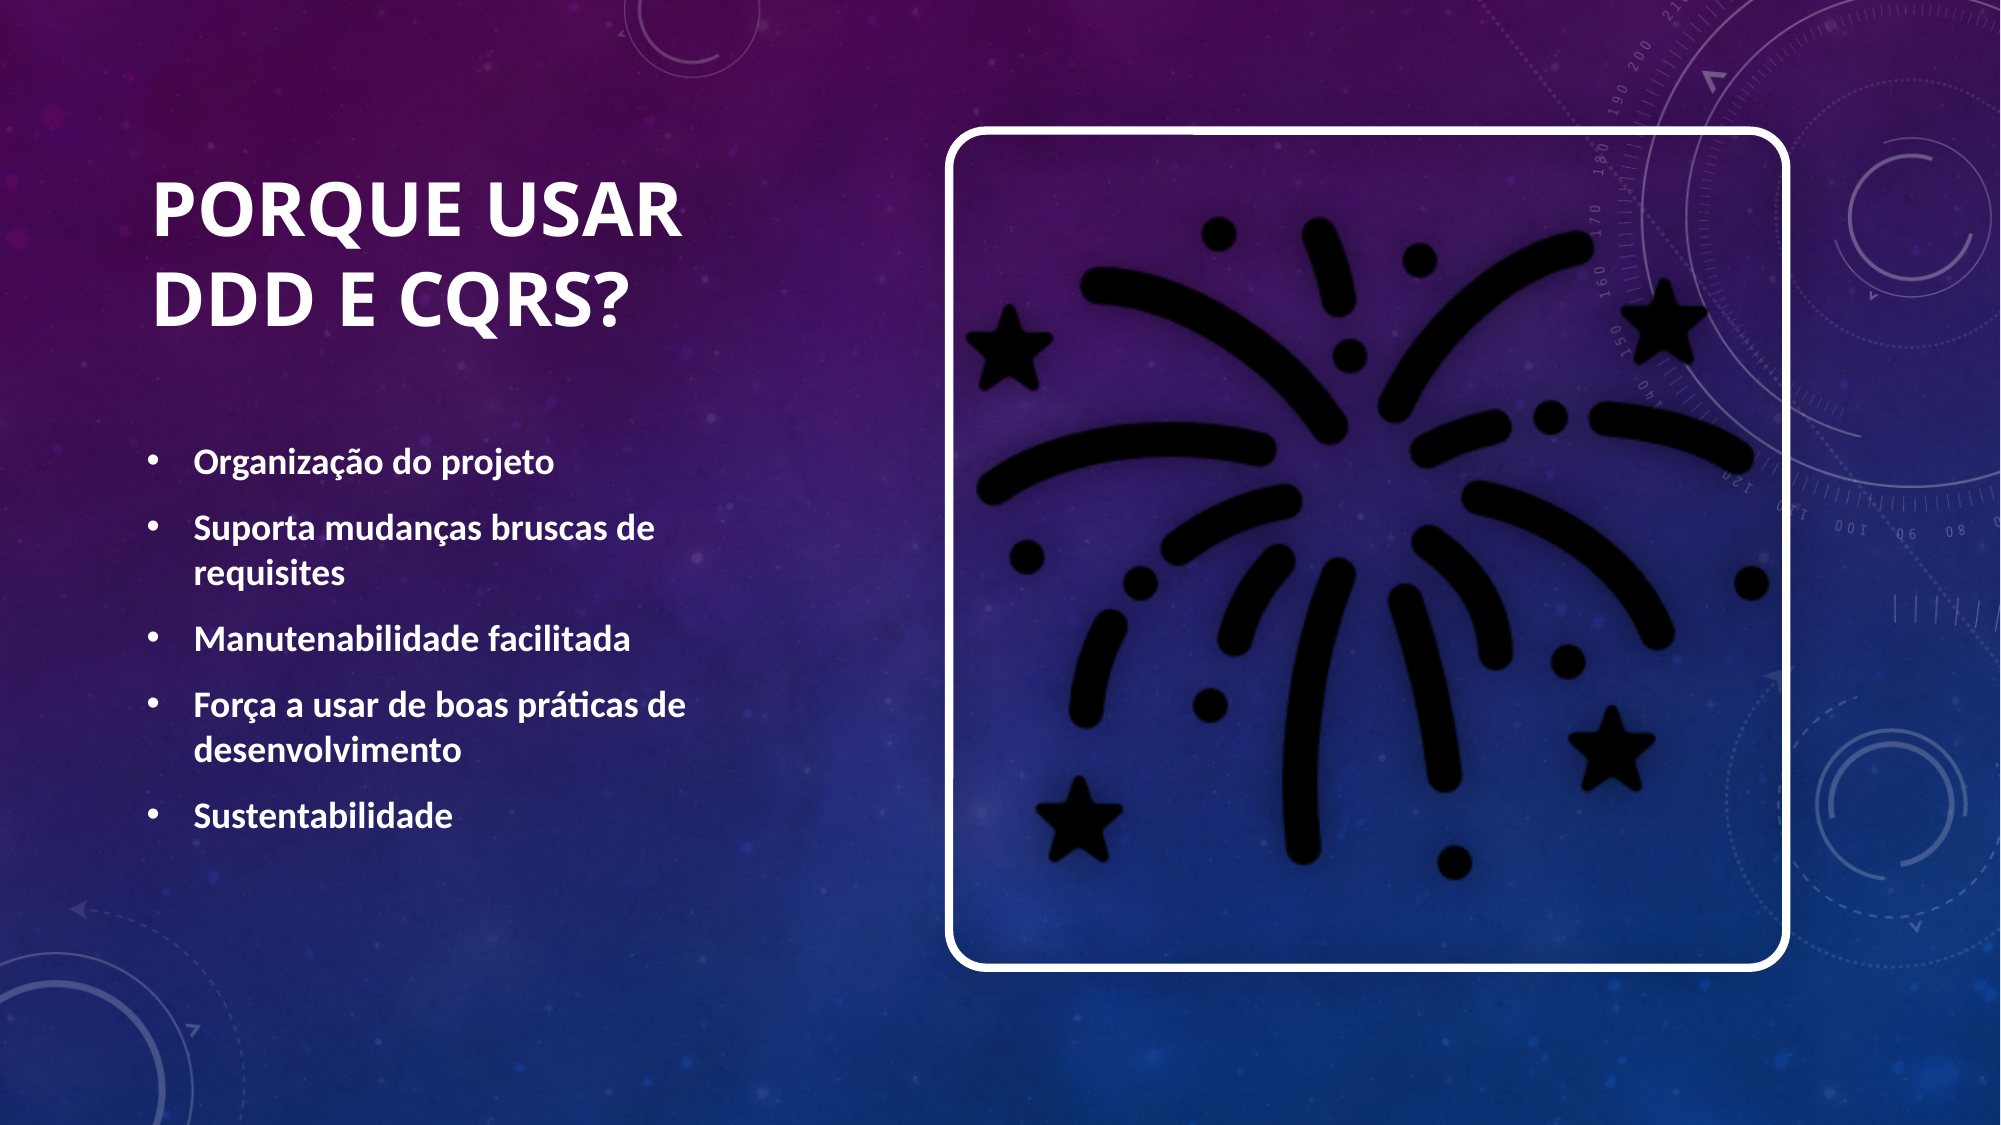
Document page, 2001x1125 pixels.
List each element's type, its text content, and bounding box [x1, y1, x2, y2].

list Organização do projeto Suporta mudanças bruscas de requisites Manutenabilidade facilitada Força a usar de boas práticas de desenvolvimento Sustentabilidade [131, 370, 789, 968]
picture [0, 0, 2001, 1125]
title Porque usar DDD e cqrs? [135, 132, 789, 370]
